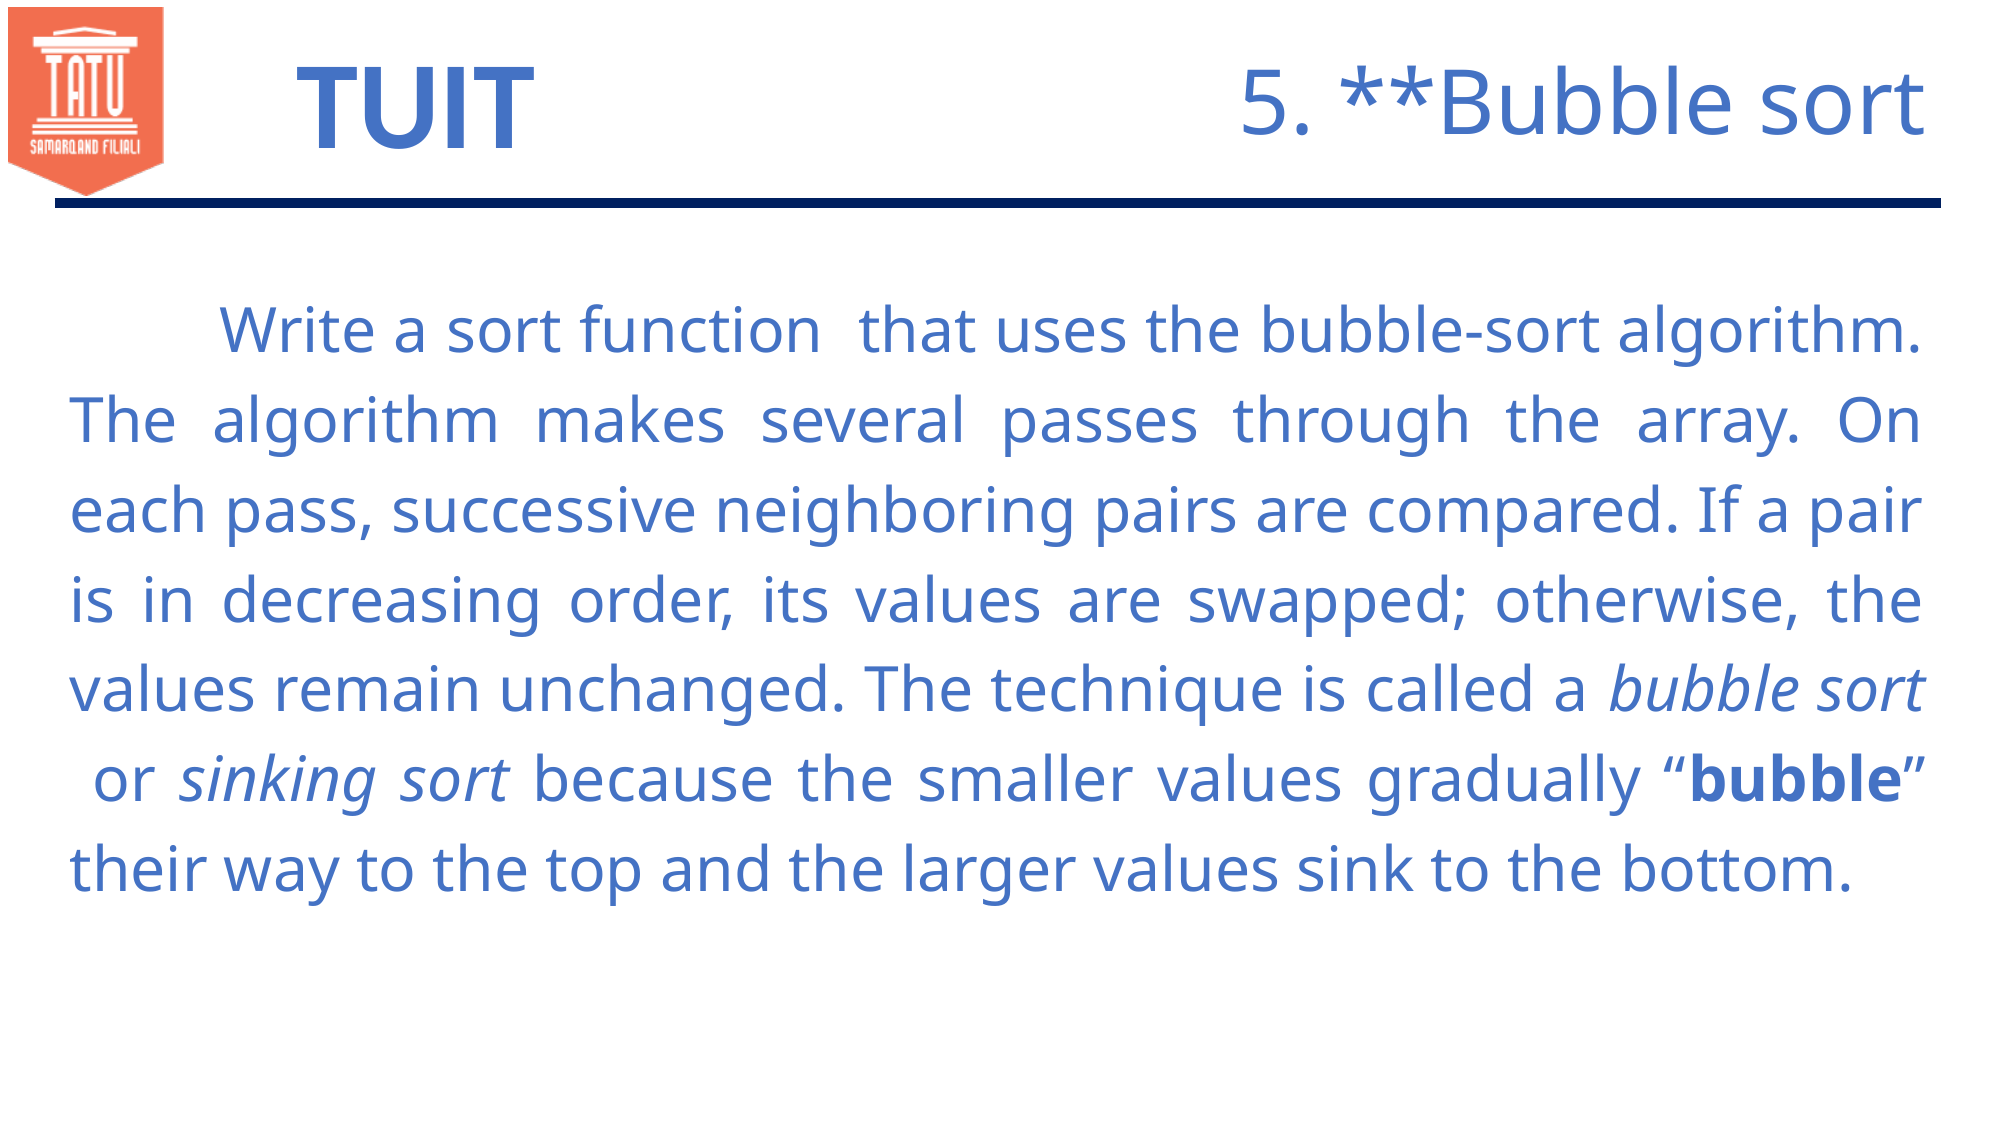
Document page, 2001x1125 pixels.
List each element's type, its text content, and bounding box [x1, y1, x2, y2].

text_box 5. **Bubble sort [942, 48, 1941, 162]
picture [8, 7, 164, 196]
text_box Write a sort function that uses the bubble-sort algorithm. The algorithm makes several passes through the array. On each pass, successive neighboring pairs are compared. If a pair is in decreasing order, its values are swapped; otherwise, the values remain unchanged. The technique is called a bubble sort or sinking sort because the smaller values gradually “bubble” their way to the top and the larger values sink to the bottom. [54, 267, 1942, 963]
text_box TUIT [281, 39, 571, 162]
